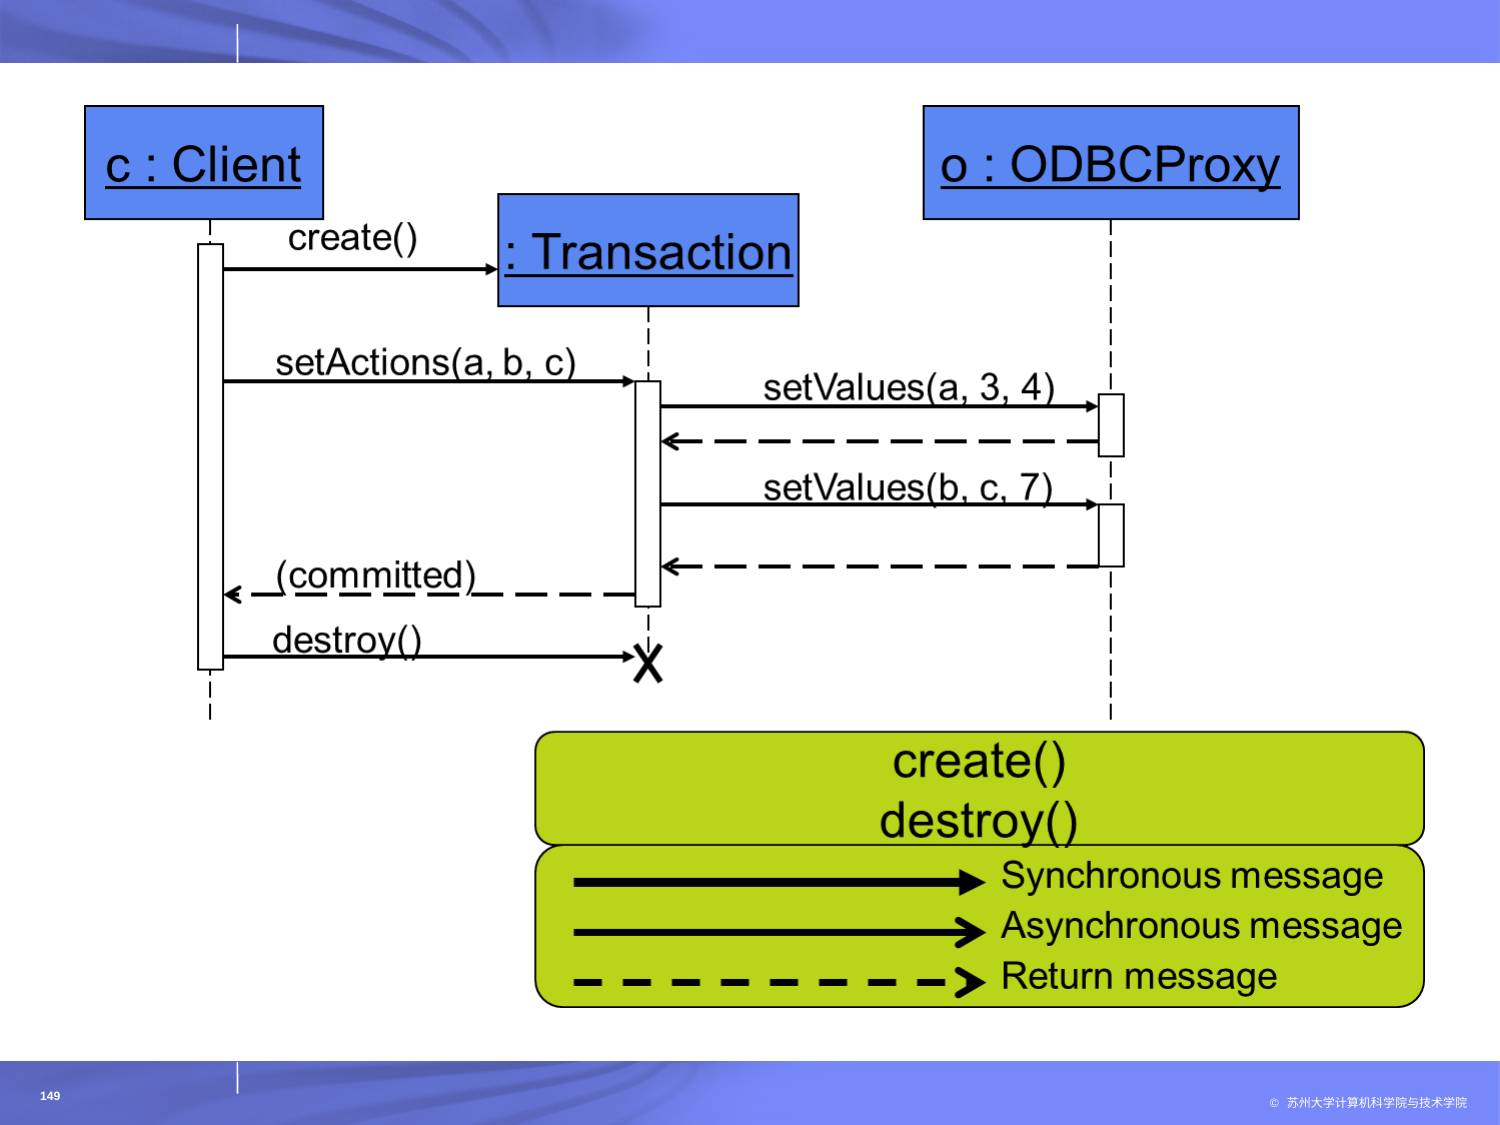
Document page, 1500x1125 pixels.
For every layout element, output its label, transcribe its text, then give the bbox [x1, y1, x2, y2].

slide_number 149 [25, 1066, 191, 1120]
picture [0, 0, 1500, 63]
picture [0, 1061, 1500, 1125]
picture [74, 105, 1425, 1021]
